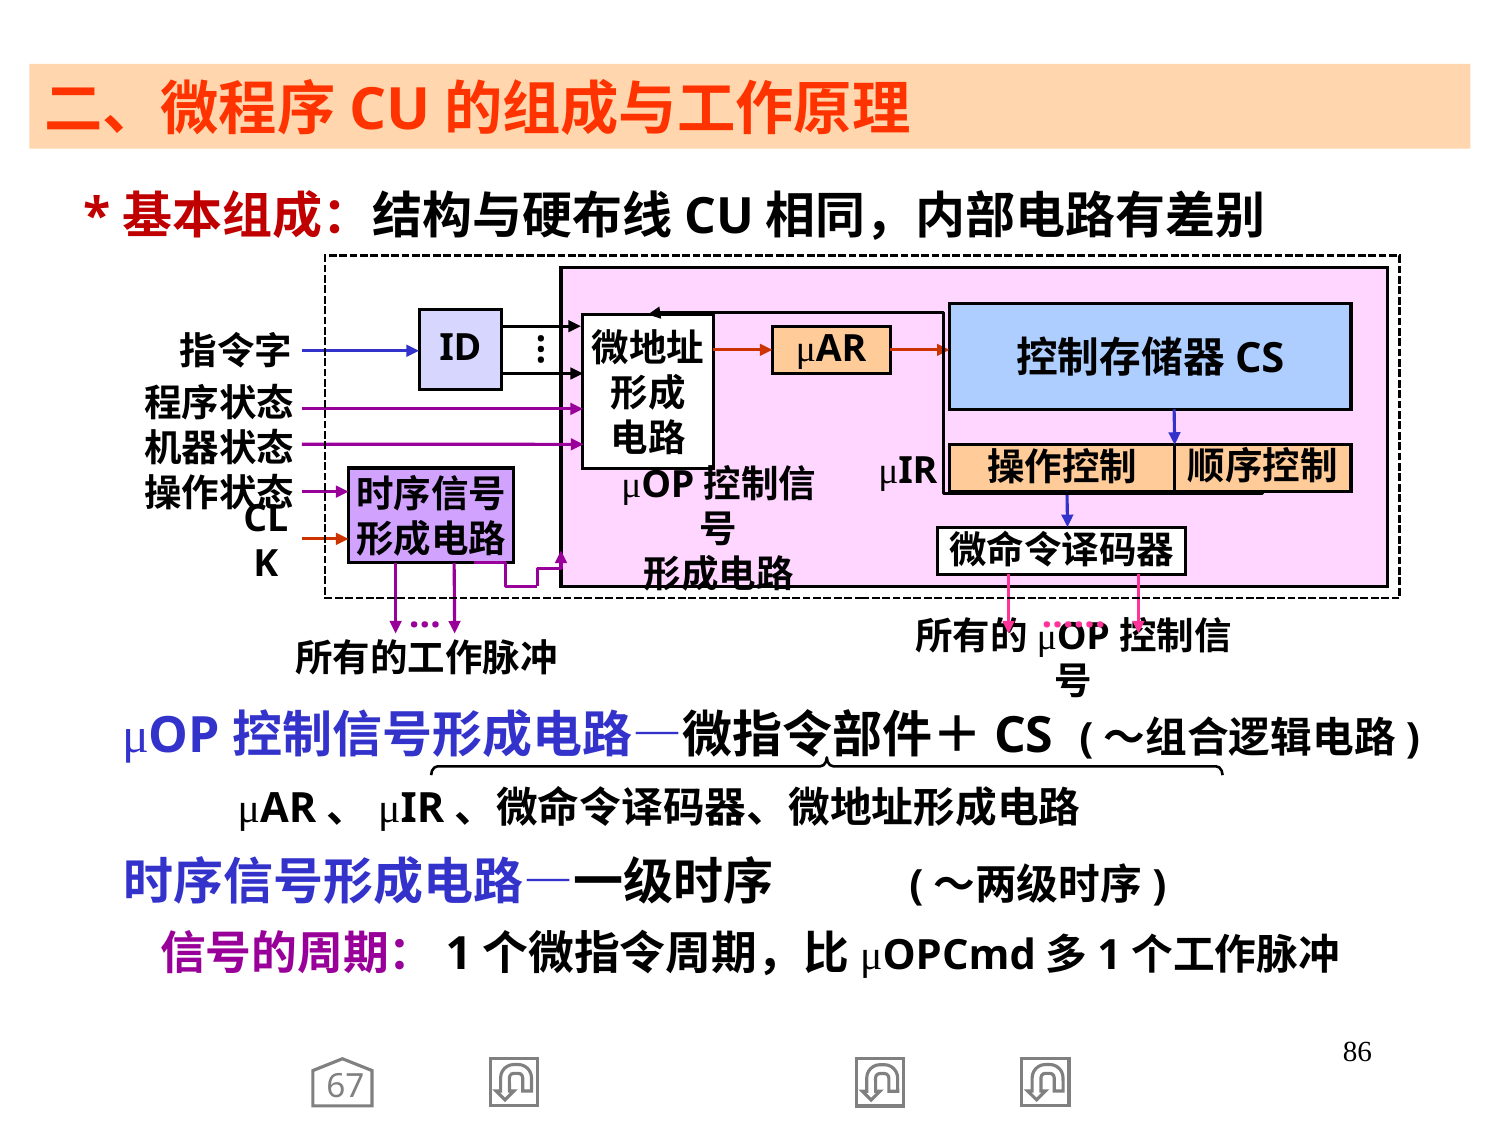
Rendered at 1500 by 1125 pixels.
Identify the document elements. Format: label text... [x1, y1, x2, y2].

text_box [136, 255, 1400, 679]
text_box [1021, 1058, 1069, 1106]
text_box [29, 680, 1477, 845]
text_box 二、微程序CU的组成与工作原理 [29, 63, 1471, 149]
text_box 时序信号形成电路—一级时序 (～两级时序) 信号的周期：1个微指令周期，比μOPCmd多1个工作脉冲 [29, 851, 1471, 986]
slide_number 86 [1074, 1024, 1388, 1101]
text_box [856, 1058, 904, 1107]
text_box *基本组成：结构与硬布线CU相同，内部电路有差别 [29, 160, 1471, 251]
text_box [490, 1058, 538, 1106]
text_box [312, 1058, 373, 1107]
